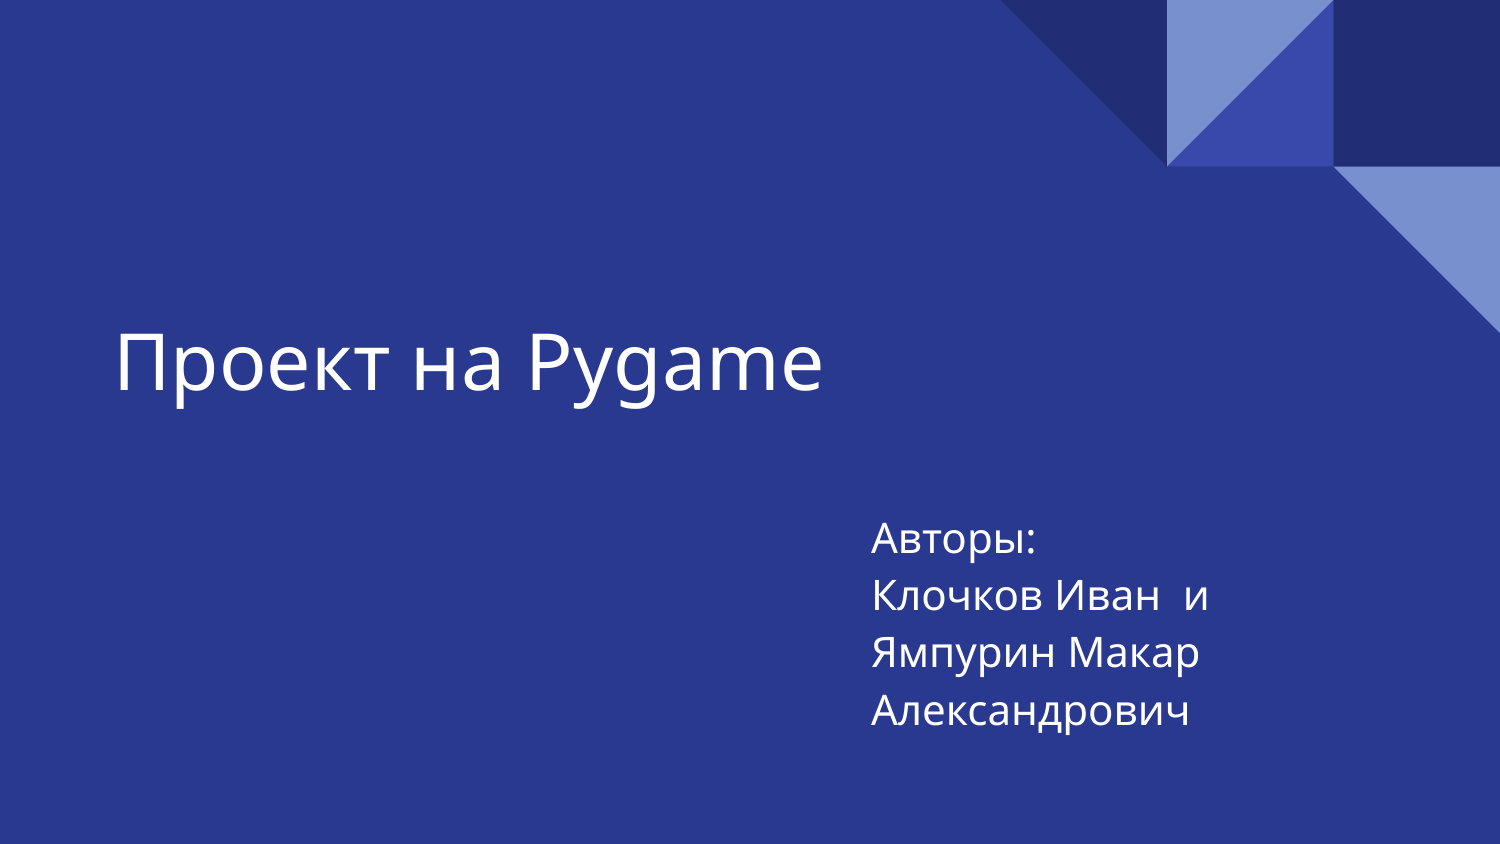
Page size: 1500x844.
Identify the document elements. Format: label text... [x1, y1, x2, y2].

subtitle Авторы: Клочков Иван и Ямпурин Макар Александрович [856, 493, 1449, 755]
title Проект на Pygame [98, 291, 1447, 429]
